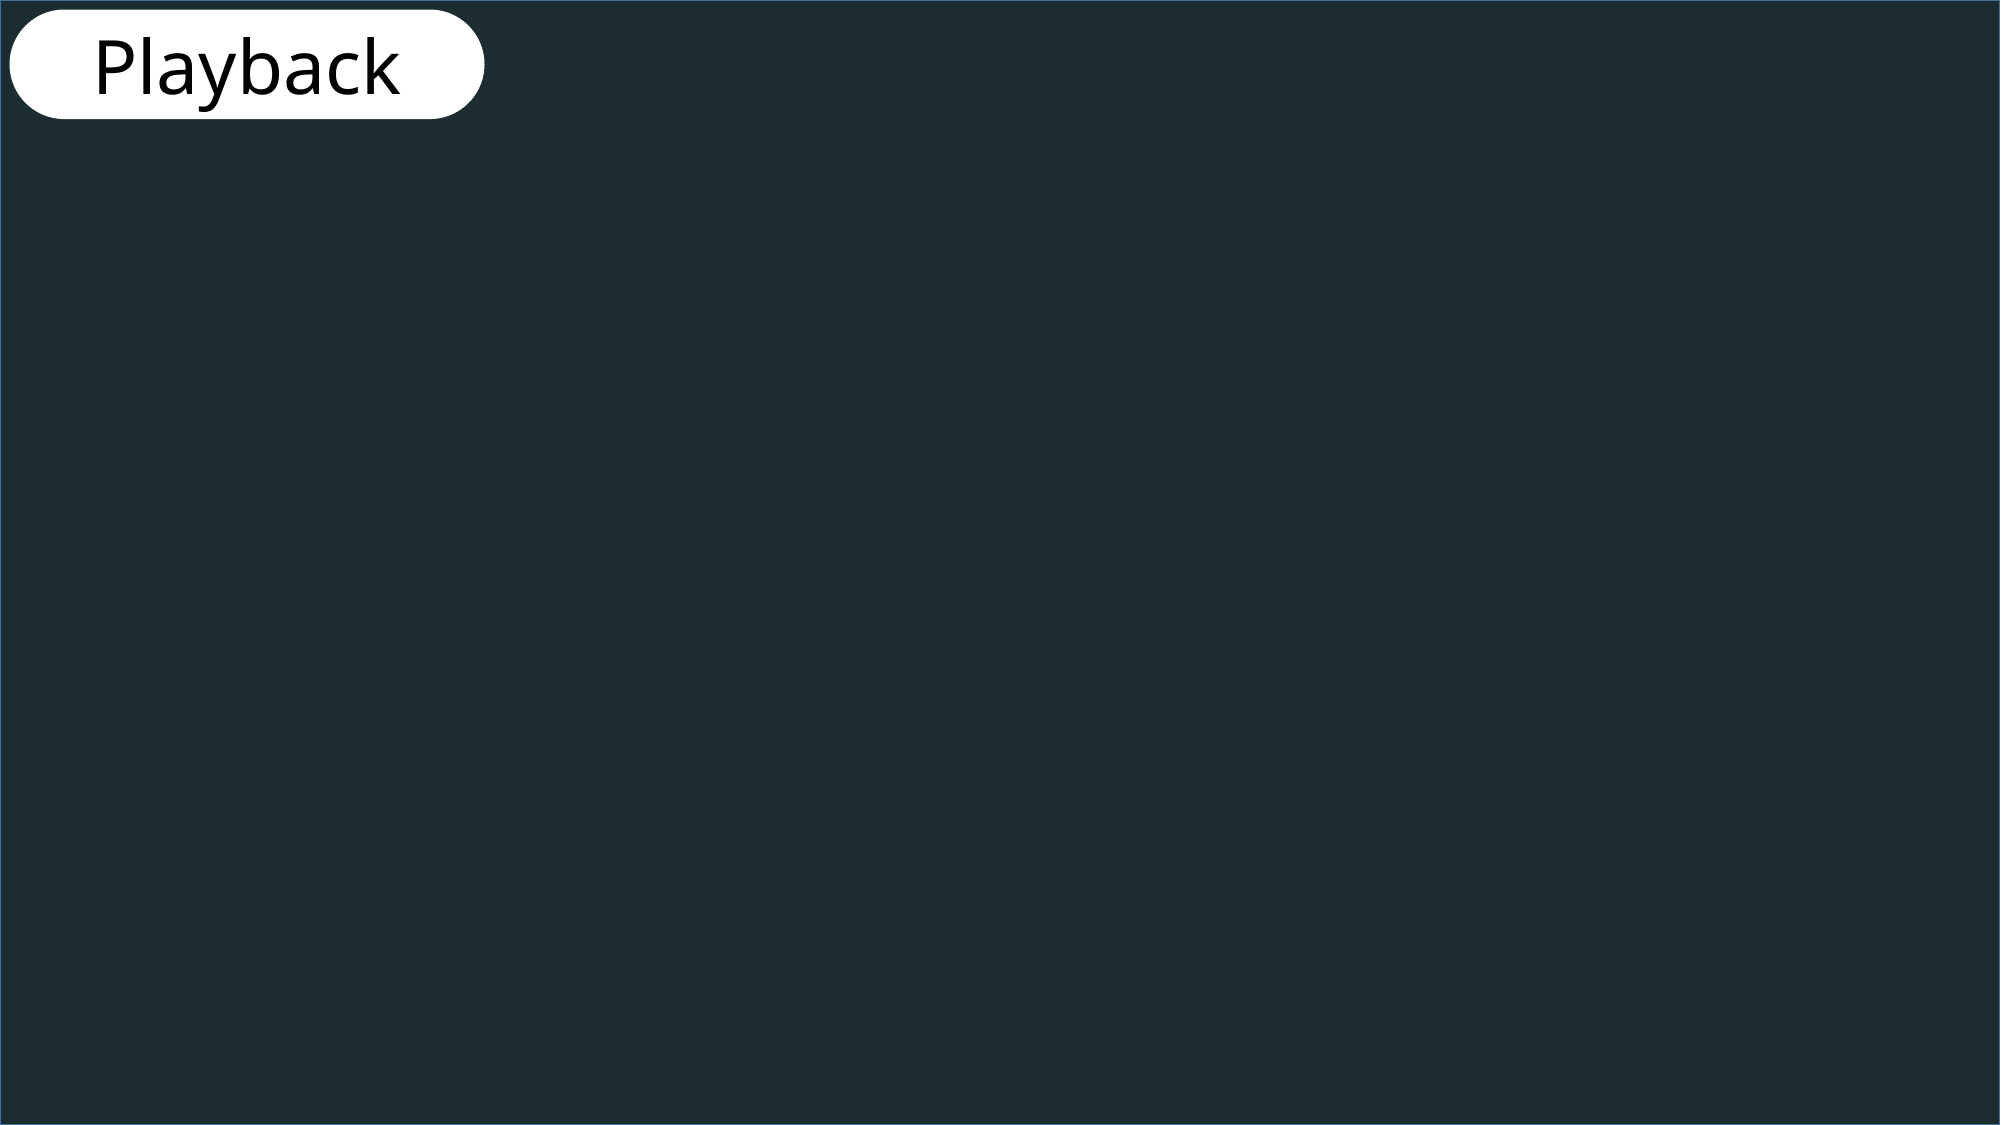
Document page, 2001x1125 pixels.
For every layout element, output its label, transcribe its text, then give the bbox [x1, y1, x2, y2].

text_box Playback [9, 9, 485, 120]
text_box [0, 0, 2000, 1125]
